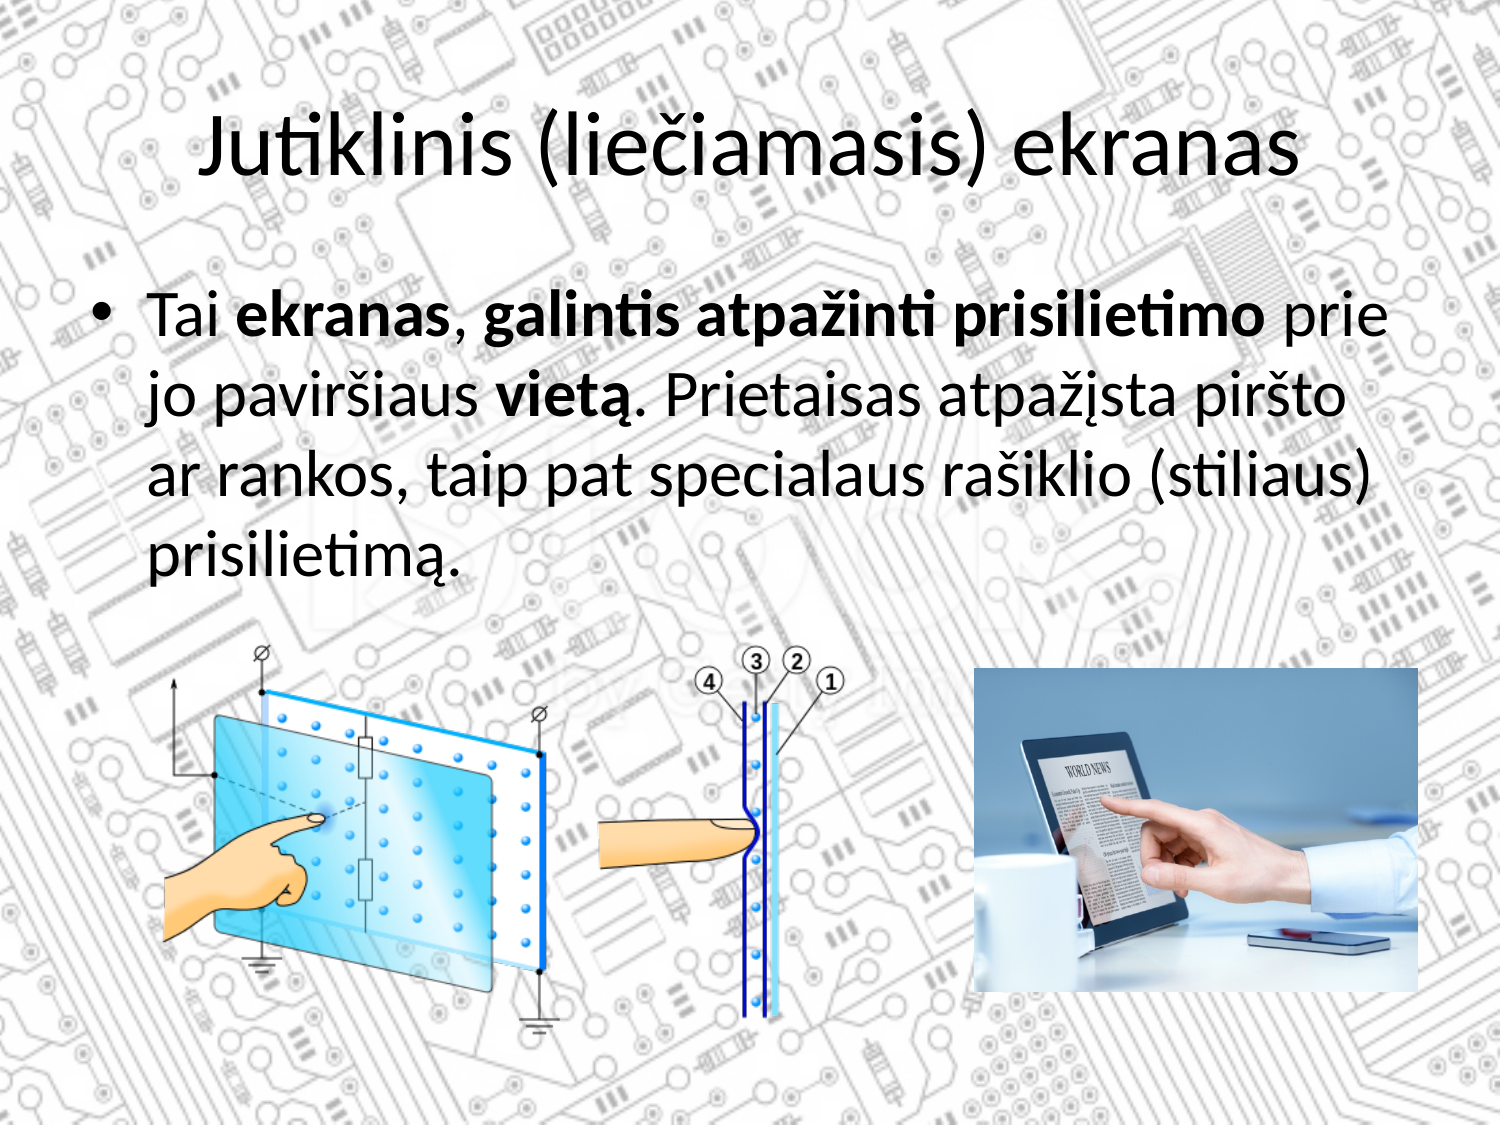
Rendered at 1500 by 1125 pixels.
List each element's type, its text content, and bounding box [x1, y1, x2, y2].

title Jutiklinis (liečiamasis) ekranas [75, 45, 1425, 233]
list Tai ekranas, galintis atpažinti prisilietimo prie jo paviršiaus vietą. Prietaisas atpažįsta piršto ar rankos, taip pat specialaus rašiklio (stiliaus) prisilietimą. [75, 262, 1425, 1005]
picture [147, 633, 879, 1040]
picture [974, 668, 1418, 992]
